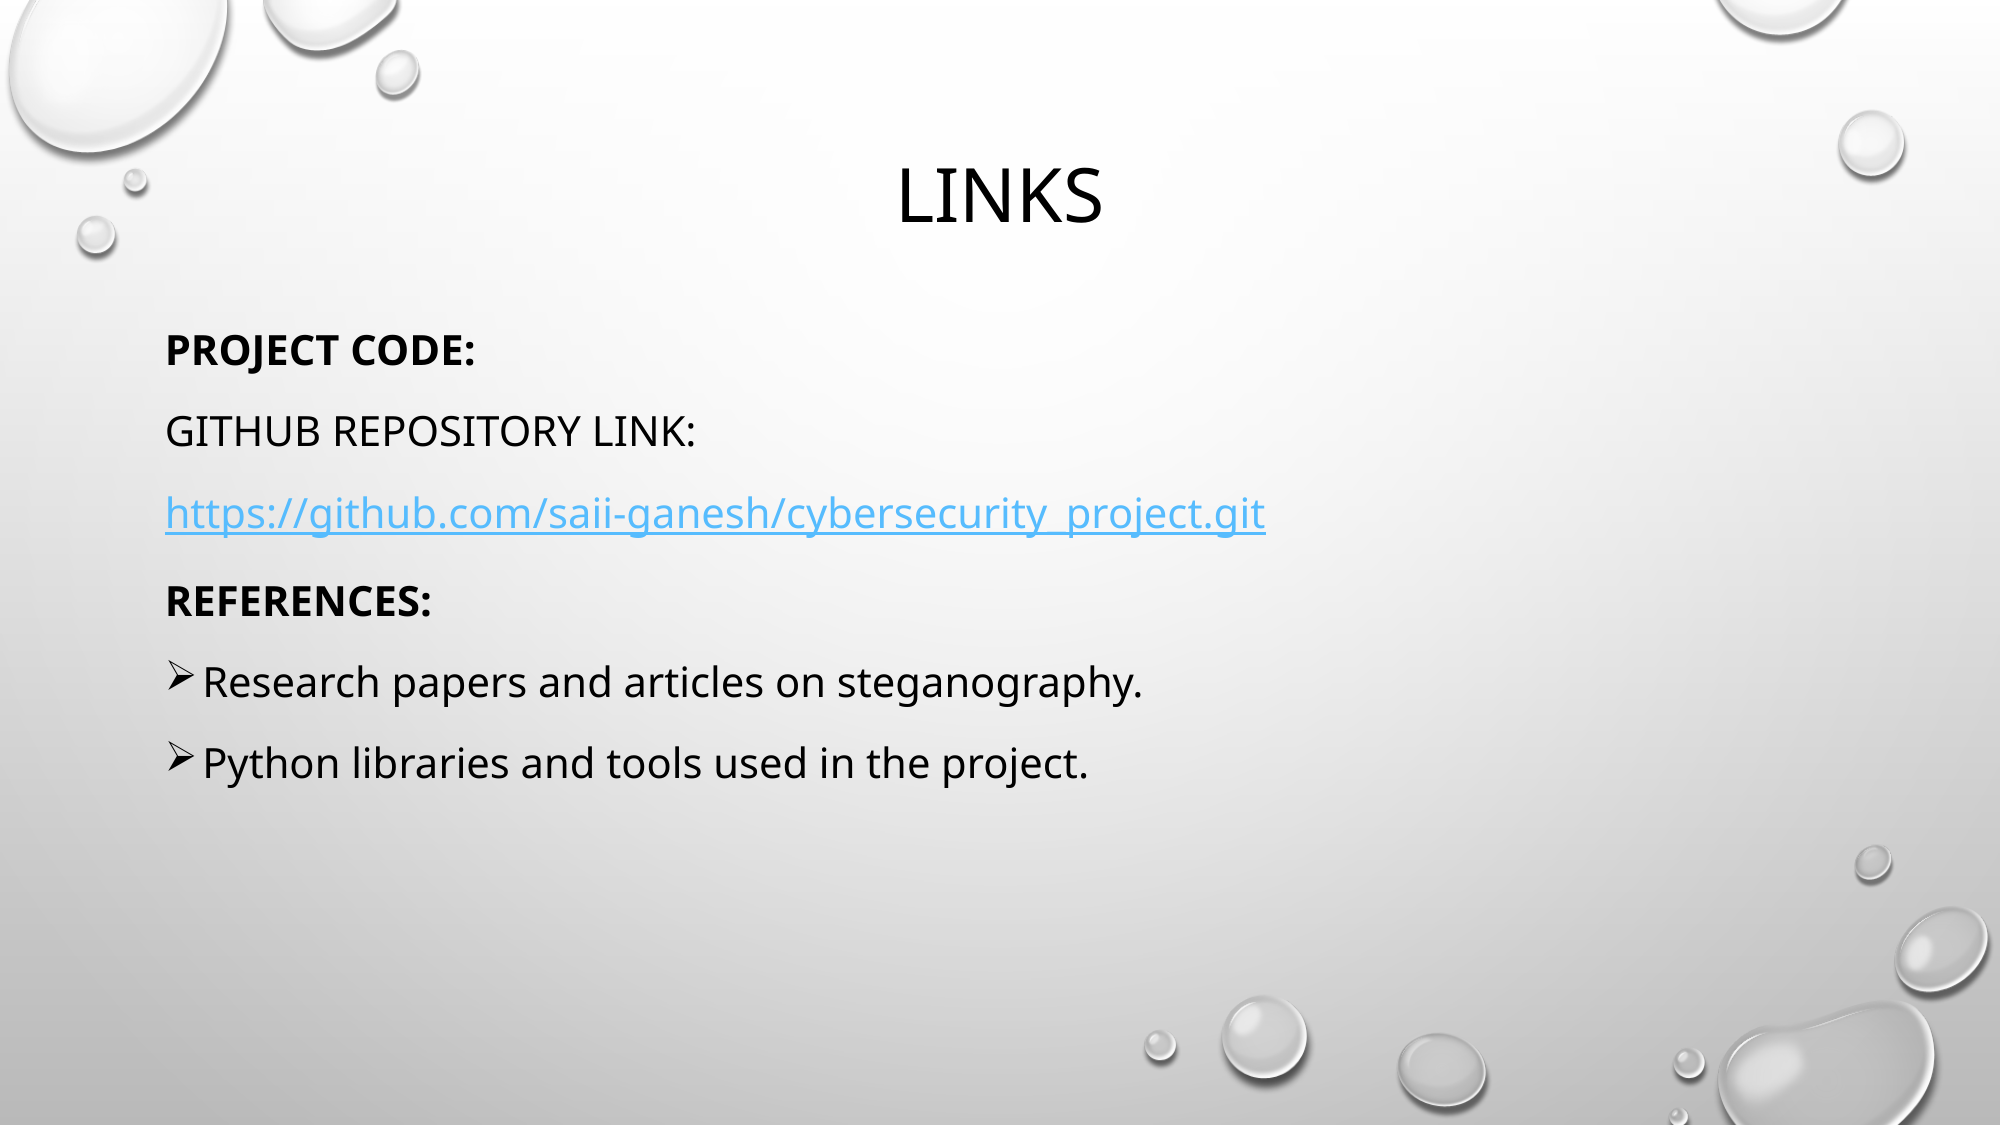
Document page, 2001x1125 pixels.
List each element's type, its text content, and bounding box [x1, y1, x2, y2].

list Project Code: GitHub Repository Link: https://github.com/saii-ganesh/cybersecurity_project.git References: Research papers and articles on steganography. Python libraries and tools used in the project. [149, 306, 1850, 950]
title links [149, 101, 1851, 296]
picture [0, 0, 2000, 1125]
